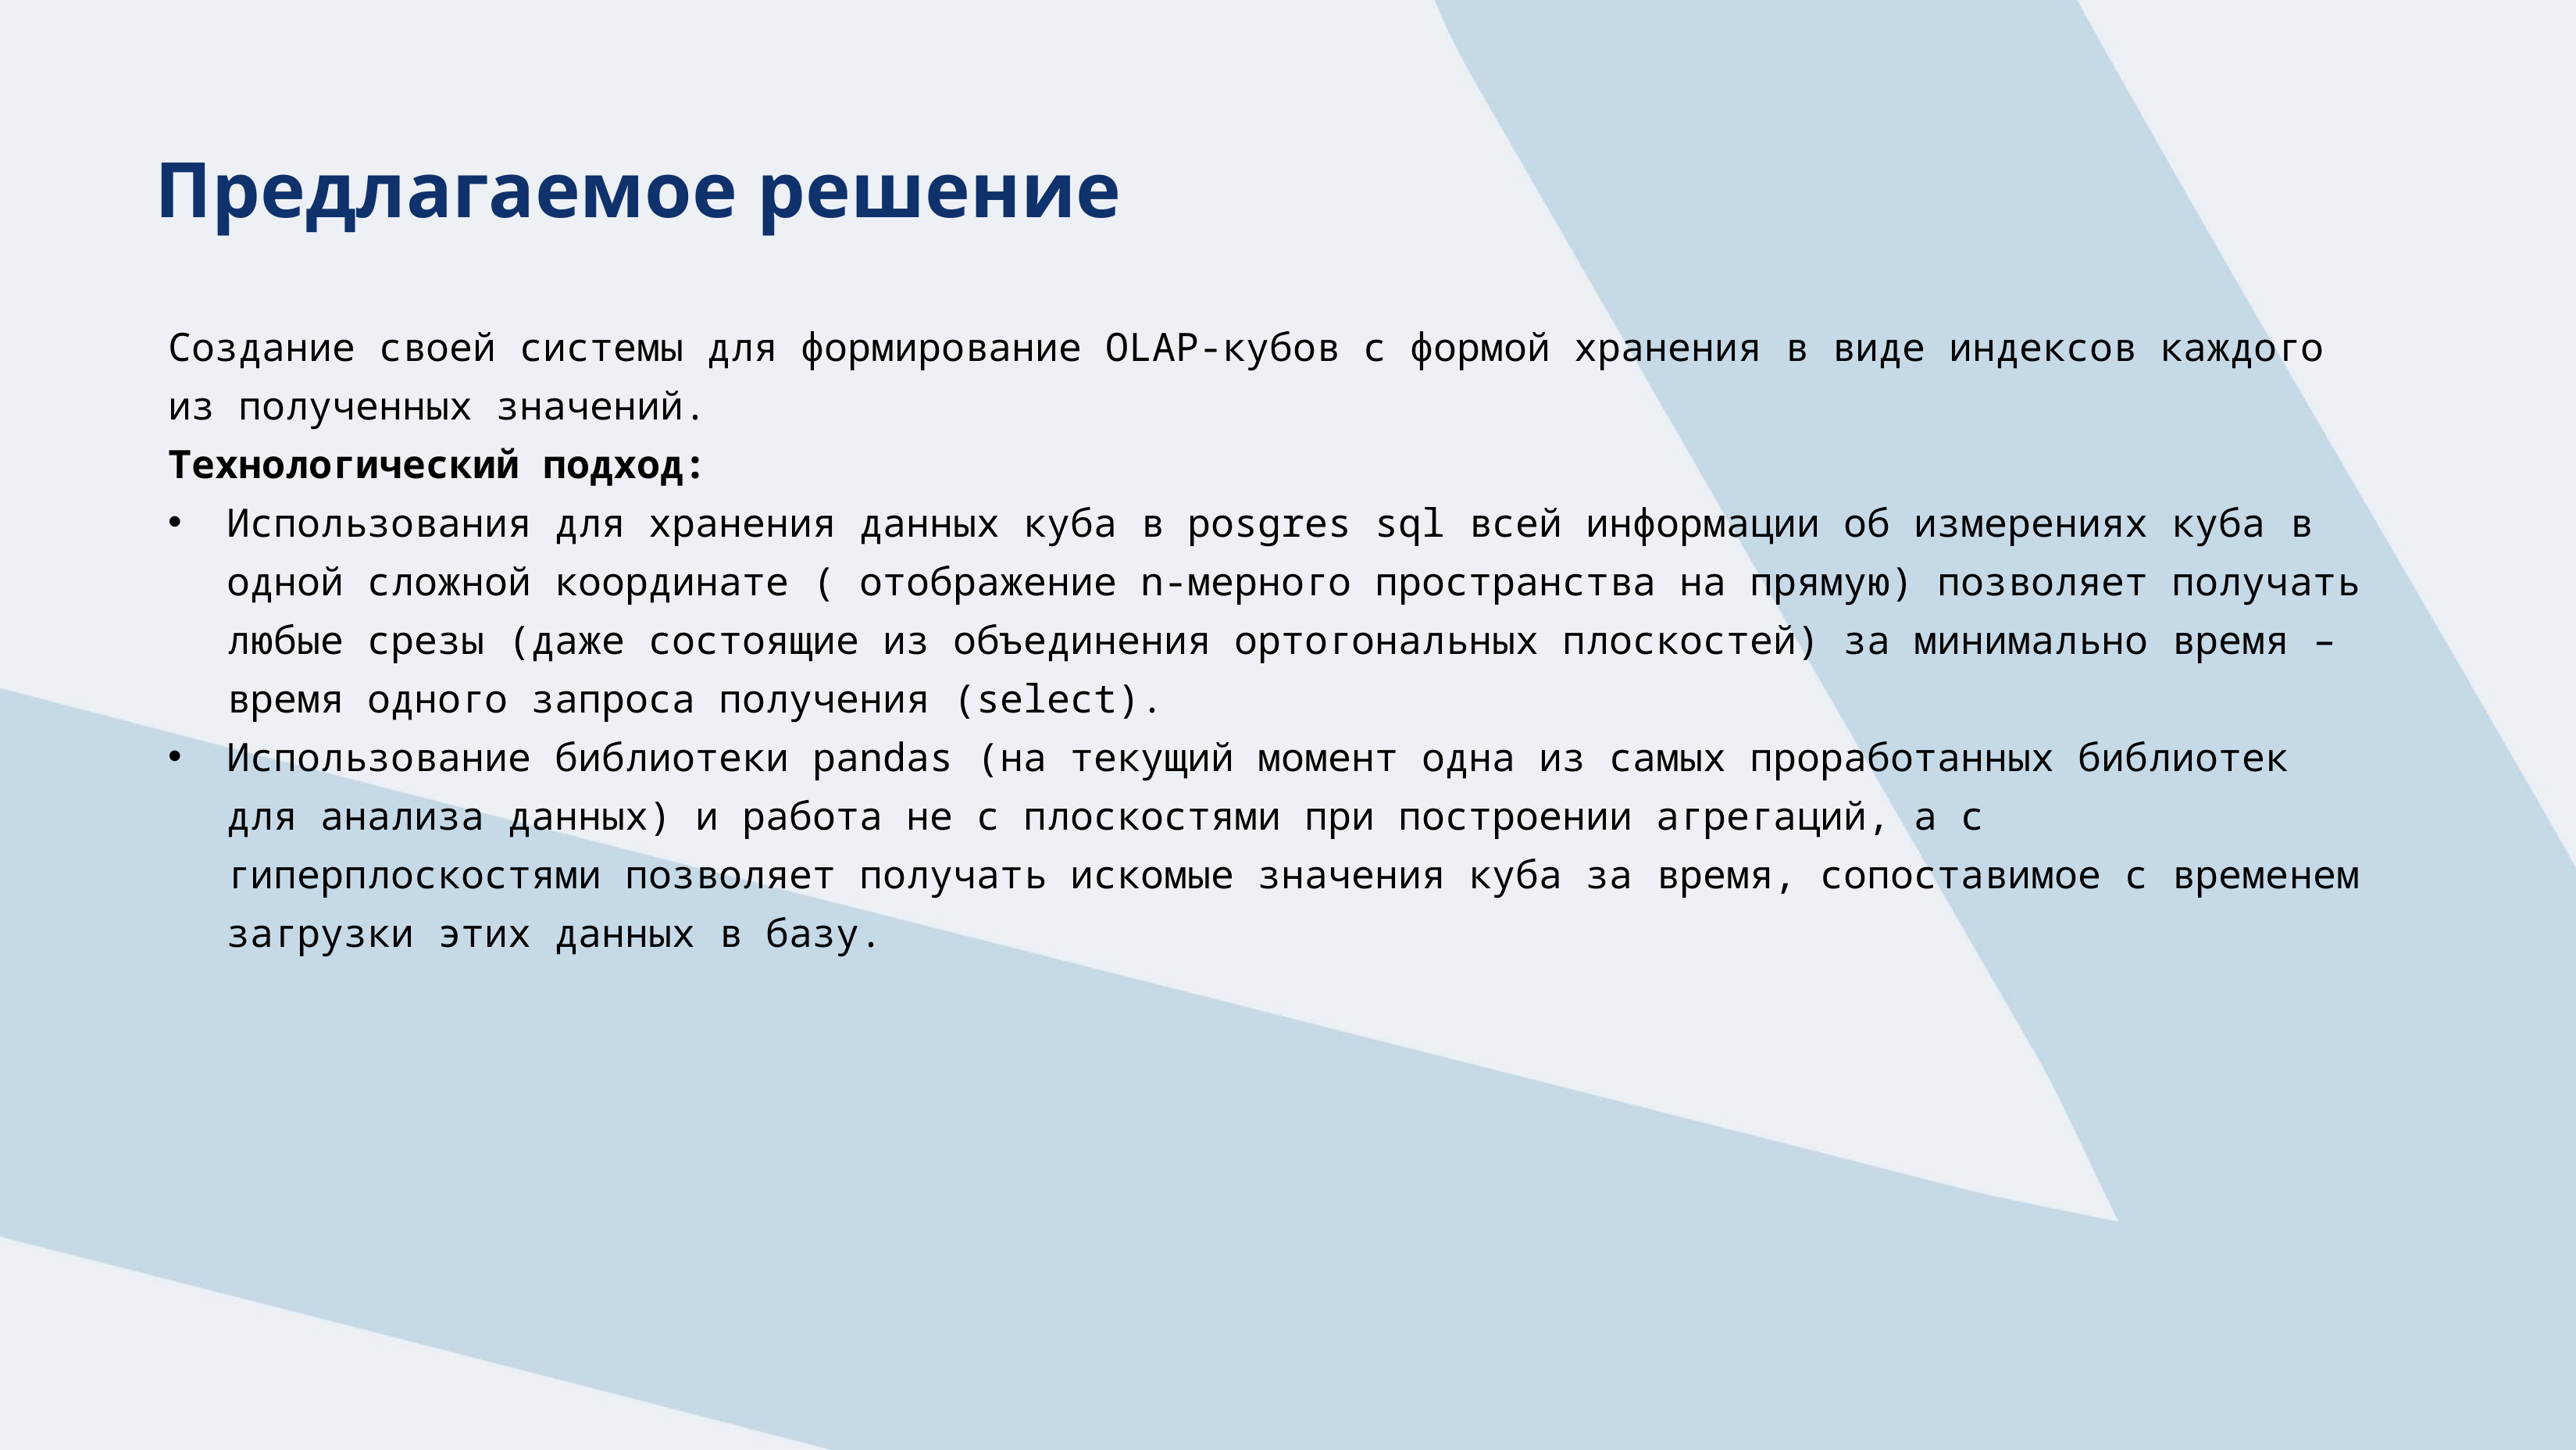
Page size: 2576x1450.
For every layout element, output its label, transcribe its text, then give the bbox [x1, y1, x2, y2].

picture [0, 0, 2576, 1450]
text_box Создание своей системы для формирование OLAP-кубов с формой хранения в виде индексов каждого из полученных значений. Технологический подход: Использования для хранения данных куба в posgres sql всей информации об измерениях куба в одной сложной координате ( отображение n-мерного пространства на прямую) позволяет получать любые срезы (даже состоящие из объединения ортогональных плоскостей) за минимально время – время одного запроса получения (select). Использование библиотеки pandas (на текущий момент одна из самых проработанных библиотек для анализа данных) и работа не с плоскостями при построении агрегаций, а с гиперплоскостями позволяет получать искомые значения куба за время, сопоставимое с временем загрузки этих данных в базу. [156, 305, 2392, 962]
text_box Предлагаемое решение [155, 138, 1357, 325]
